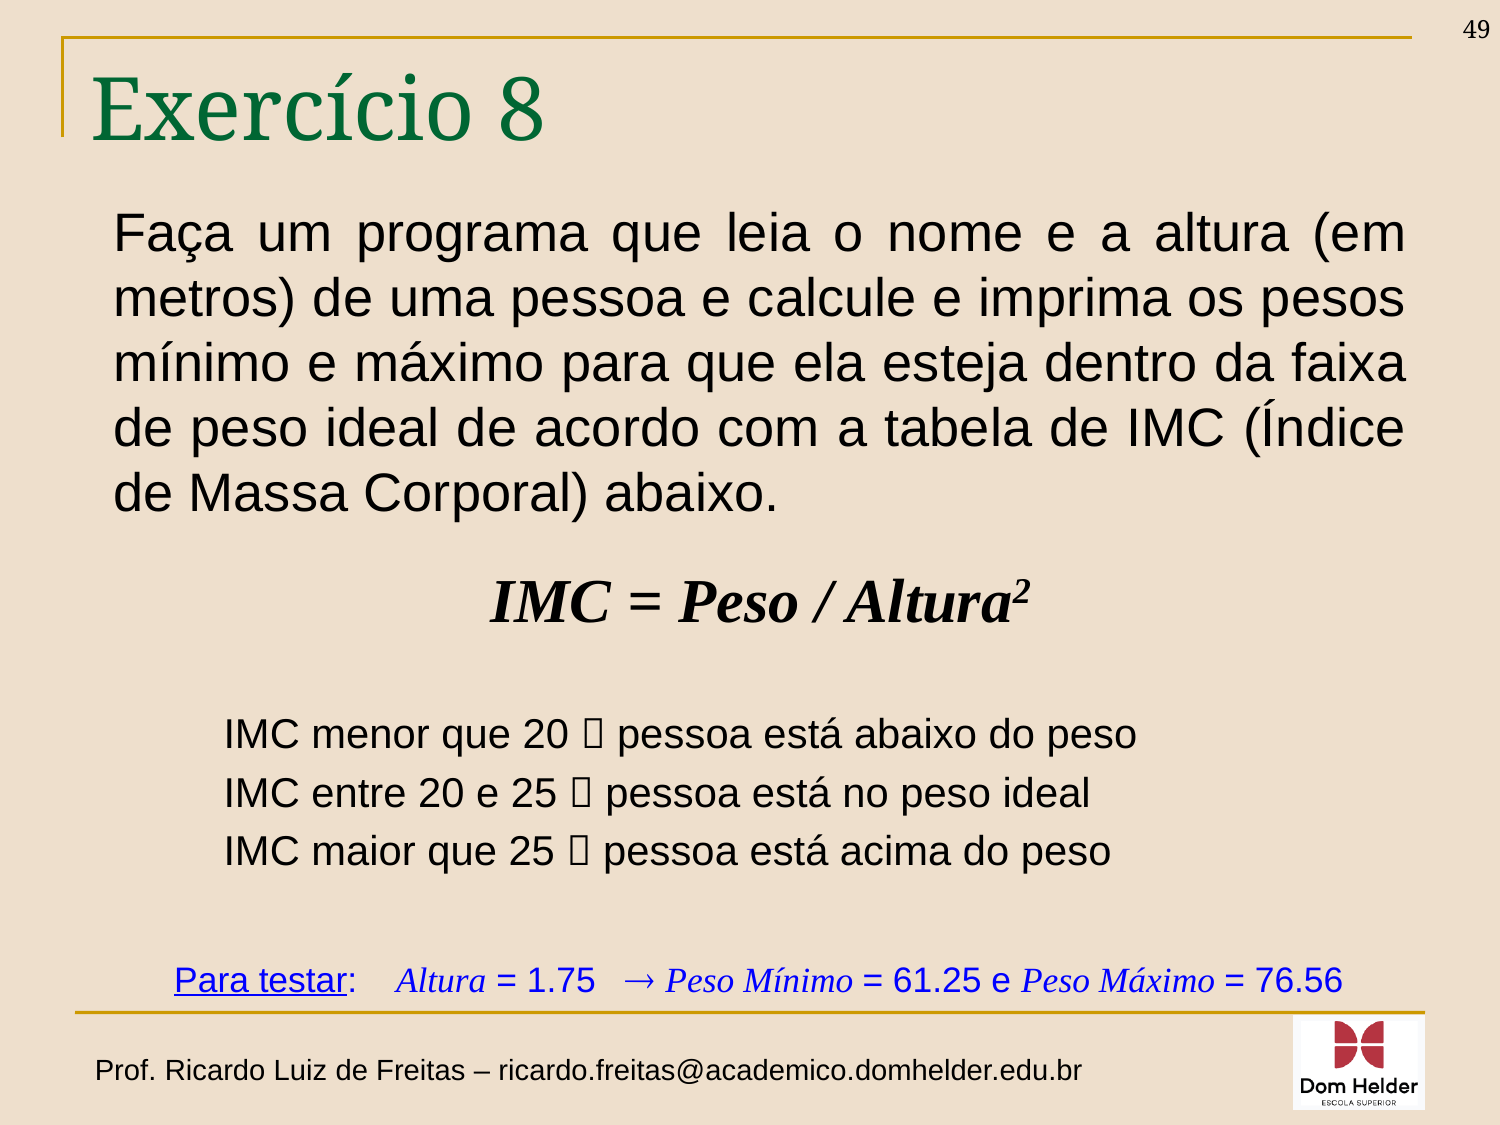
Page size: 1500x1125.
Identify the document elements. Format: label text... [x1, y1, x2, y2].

text_box Para testar: Altura = 1.75  Peso Mínimo = 61.25 e Peso Máximo = 76.56 [159, 952, 1400, 1024]
title Exercício 8 [75, 45, 1425, 233]
slide_number 49 [1392, 0, 1500, 55]
picture [1293, 1015, 1425, 1110]
list Faça um programa que leia o nome e a altura (em metros) de uma pessoa e calcule e imprima os pesos mínimo e máximo para que ela esteja dentro da faixa de peso ideal de acordo com a tabela de IMC (Índice de Massa Corporal) abaixo. IMC = Peso / Altura2 IMC menor que 20  pessoa está abaixo do peso IMC entre 20 e 25  pessoa está no peso ideal IMC maior que 25  pessoa está acima do peso [98, 190, 1424, 894]
